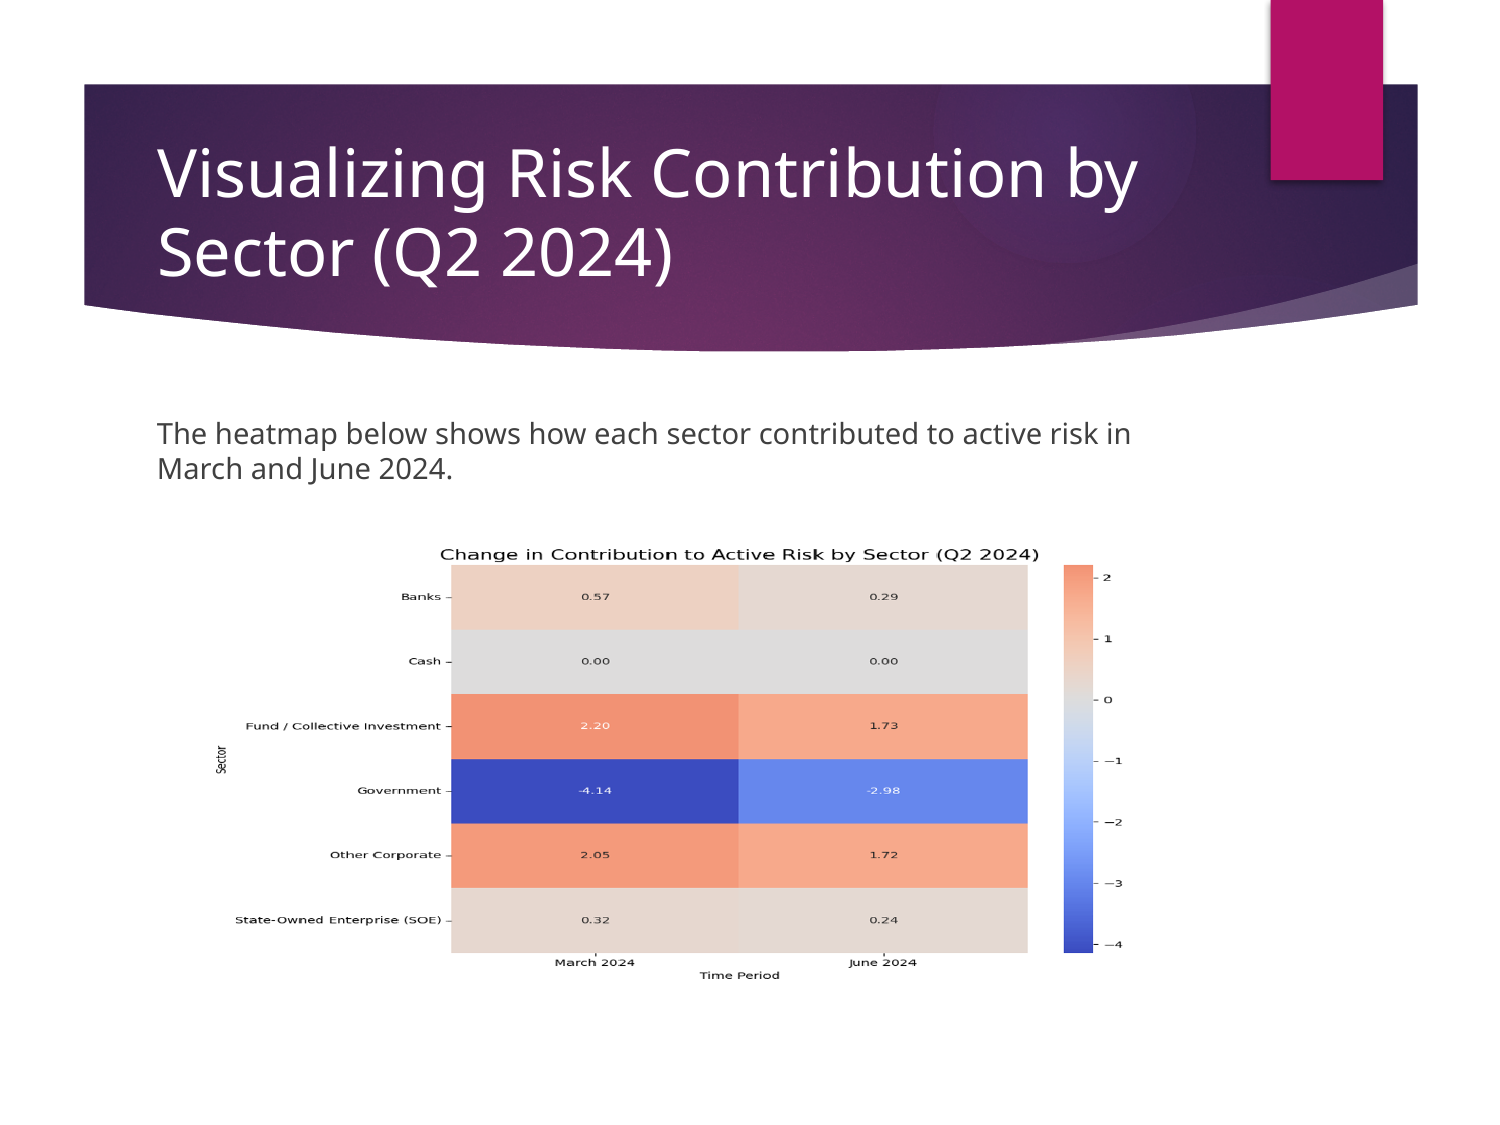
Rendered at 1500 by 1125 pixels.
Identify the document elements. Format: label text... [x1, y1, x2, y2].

title Visualizing Risk Contribution by Sector (Q2 2024) [142, 152, 1183, 269]
list The heatmap below shows how each sector contributed to active risk in March and June 2024. [141, 408, 1183, 988]
picture [203, 540, 1183, 988]
